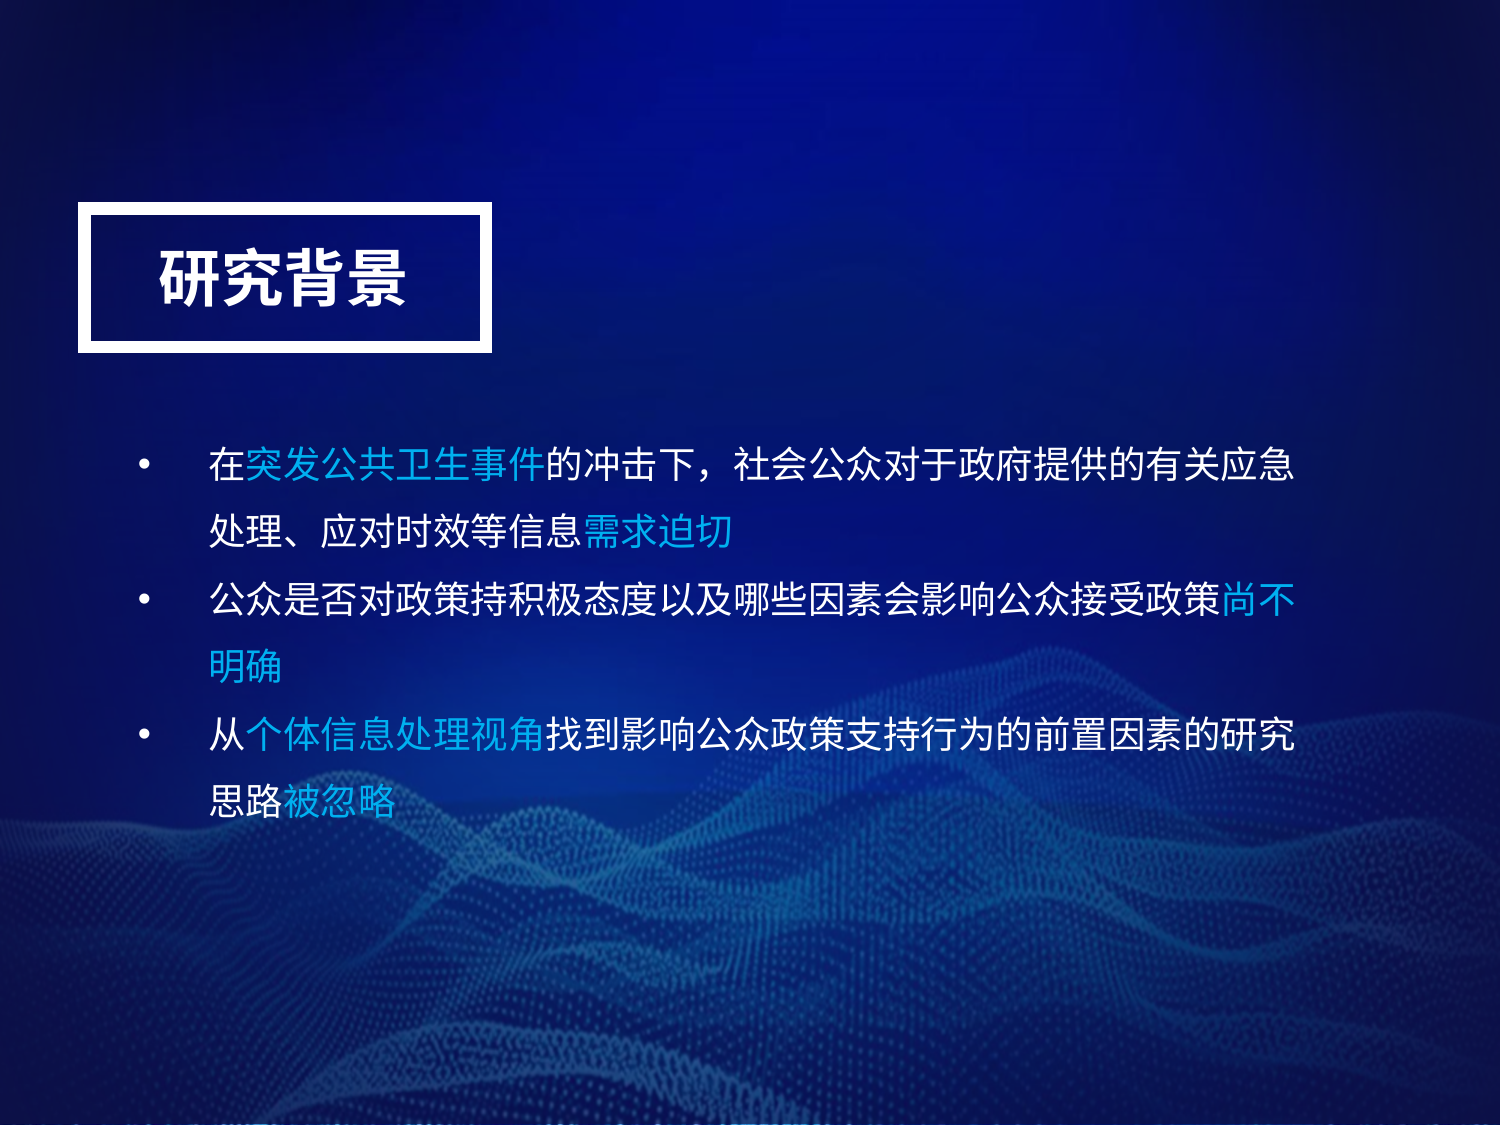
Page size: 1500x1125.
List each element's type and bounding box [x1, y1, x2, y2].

text_box [84, 208, 487, 347]
picture [0, 0, 1500, 1125]
